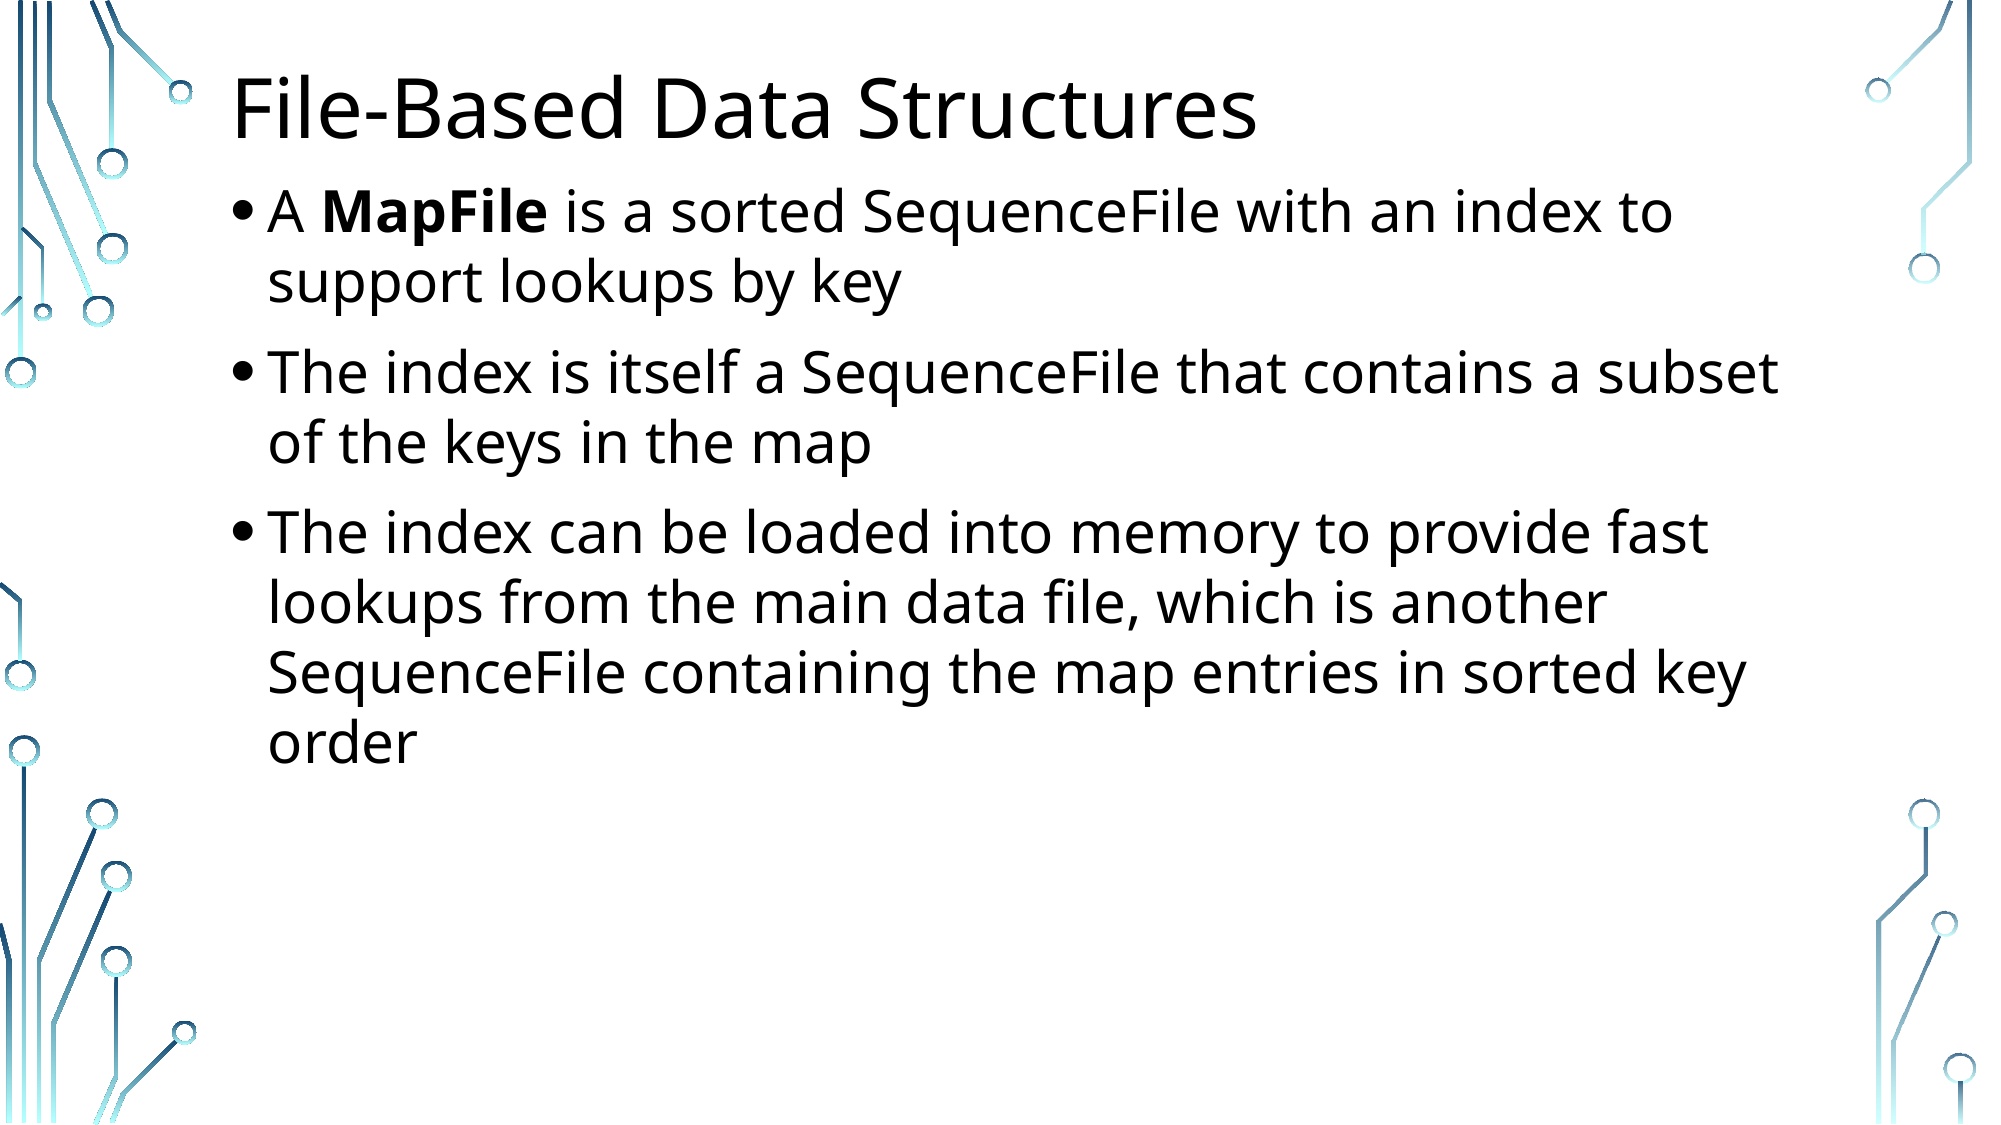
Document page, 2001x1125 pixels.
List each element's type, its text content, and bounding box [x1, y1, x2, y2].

list A MapFile is a sorted SequenceFile with an index to support lookups by key The index is itself a SequenceFile that contains a subset of the keys in the map The index can be loaded into memory to provide fast lookups from the main data file, which is another SequenceFile containing the map entries in sorted key order [215, 166, 1819, 1067]
title File-Based Data Structures [215, 43, 1819, 166]
